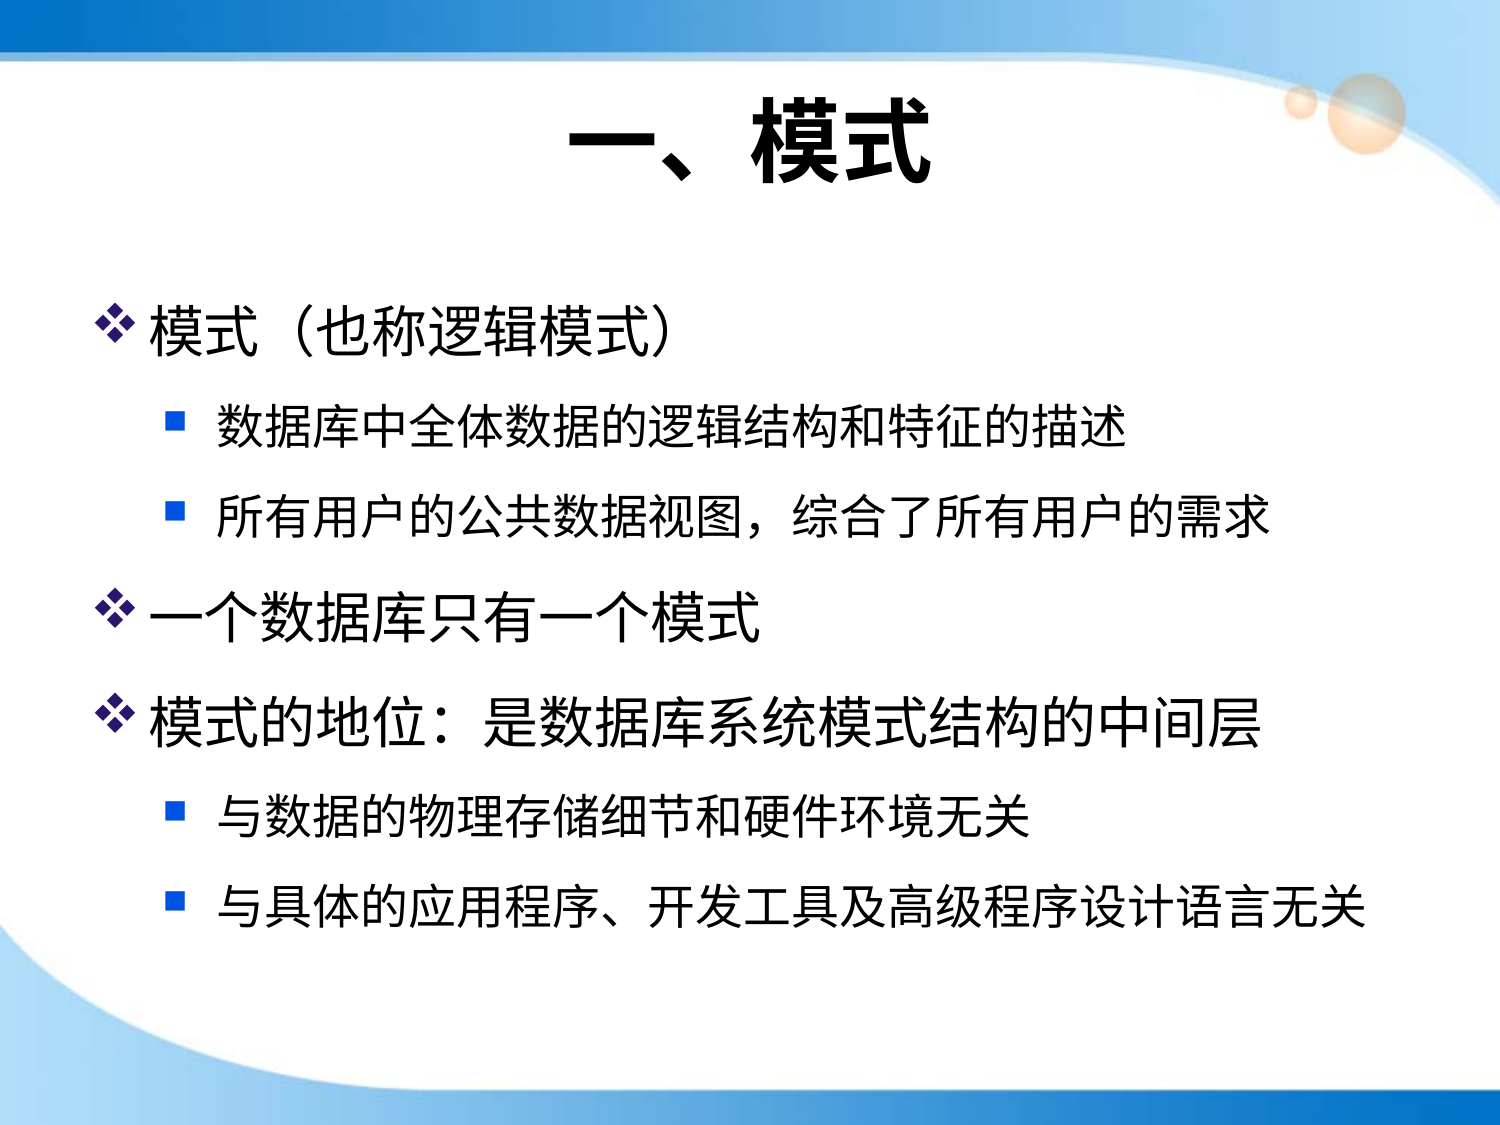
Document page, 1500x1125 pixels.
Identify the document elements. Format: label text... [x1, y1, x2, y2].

picture [0, 0, 1500, 1125]
title 一、模式 [75, 45, 1425, 233]
list 模式（也称逻辑模式） 数据库中全体数据的逻辑结构和特征的描述 所有用户的公共数据视图，综合了所有用户的需求 一个数据库只有一个模式 模式的地位：是数据库系统模式结构的中间层 与数据的物理存储细节和硬件环境无关 与具体的应用程序、开发工具及高级程序设计语言无关 [75, 262, 1425, 1005]
